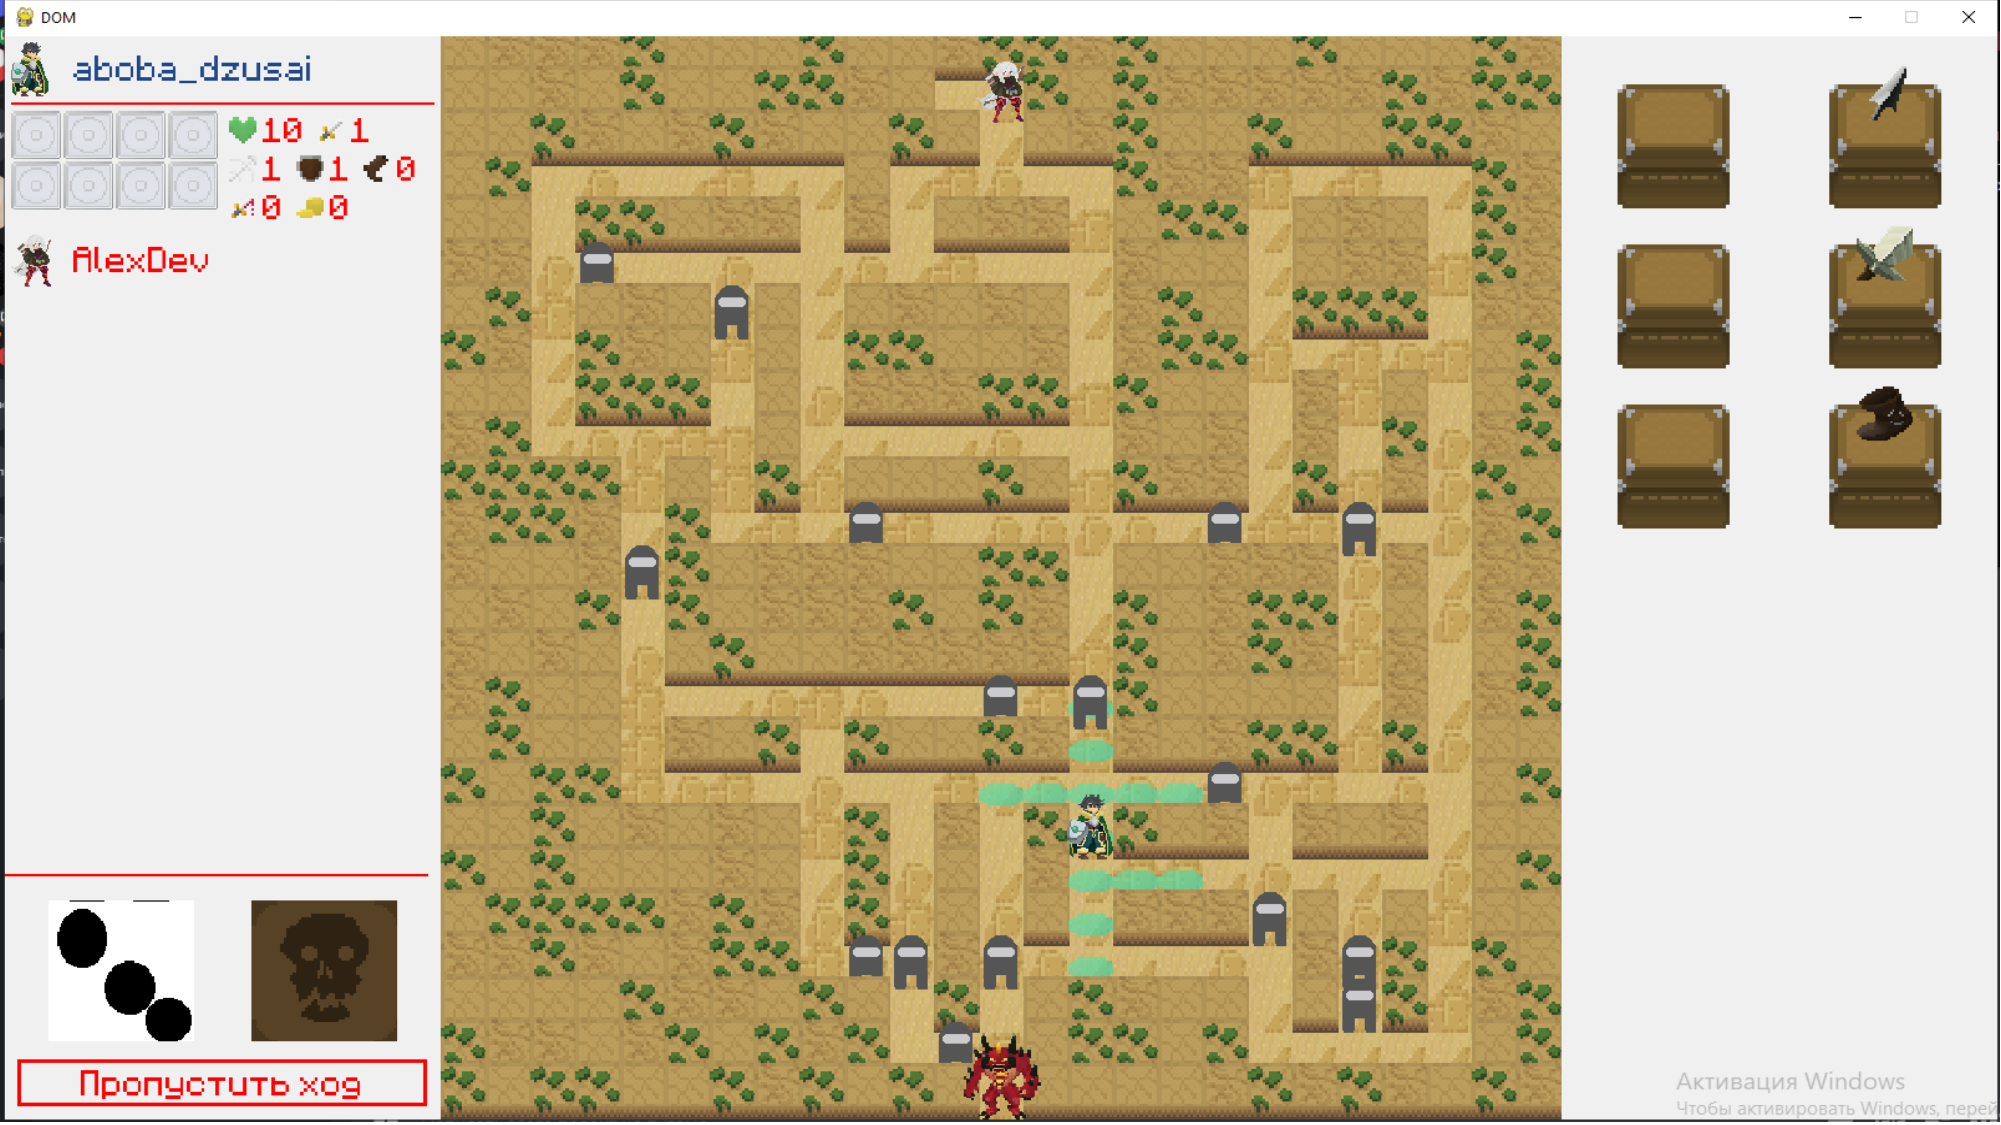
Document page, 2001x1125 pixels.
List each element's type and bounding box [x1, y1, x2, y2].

list [0, 0, 2000, 1122]
